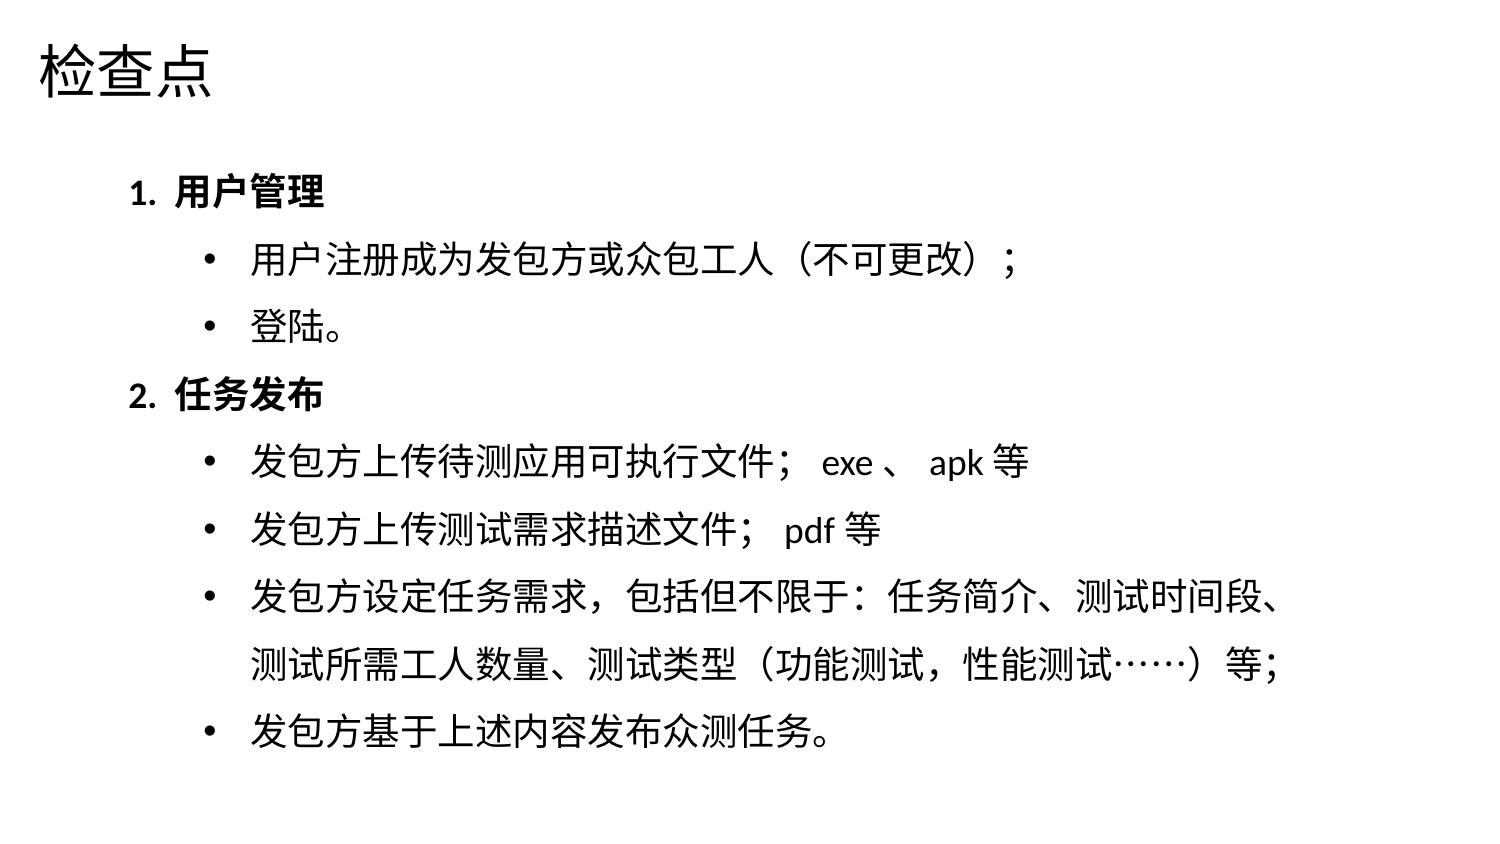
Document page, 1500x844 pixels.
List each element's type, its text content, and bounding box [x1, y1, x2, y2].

text_box 检查点 [23, 13, 1171, 113]
text_box 1. 用户管理 用户注册成为发包方或众包工人（不可更改）； 登陆。 2. 任务发布 发包方上传待测应用可执行文件；exe、apk等 发包方上传测试需求描述文件；pdf等 发包方设定任务需求，包括但不限于：任务简介、测试时间段、测试所需工人数量、测试类型（功能测试，性能测试……）等； 发包方基于上述内容发布众测任务。 [113, 138, 1326, 761]
